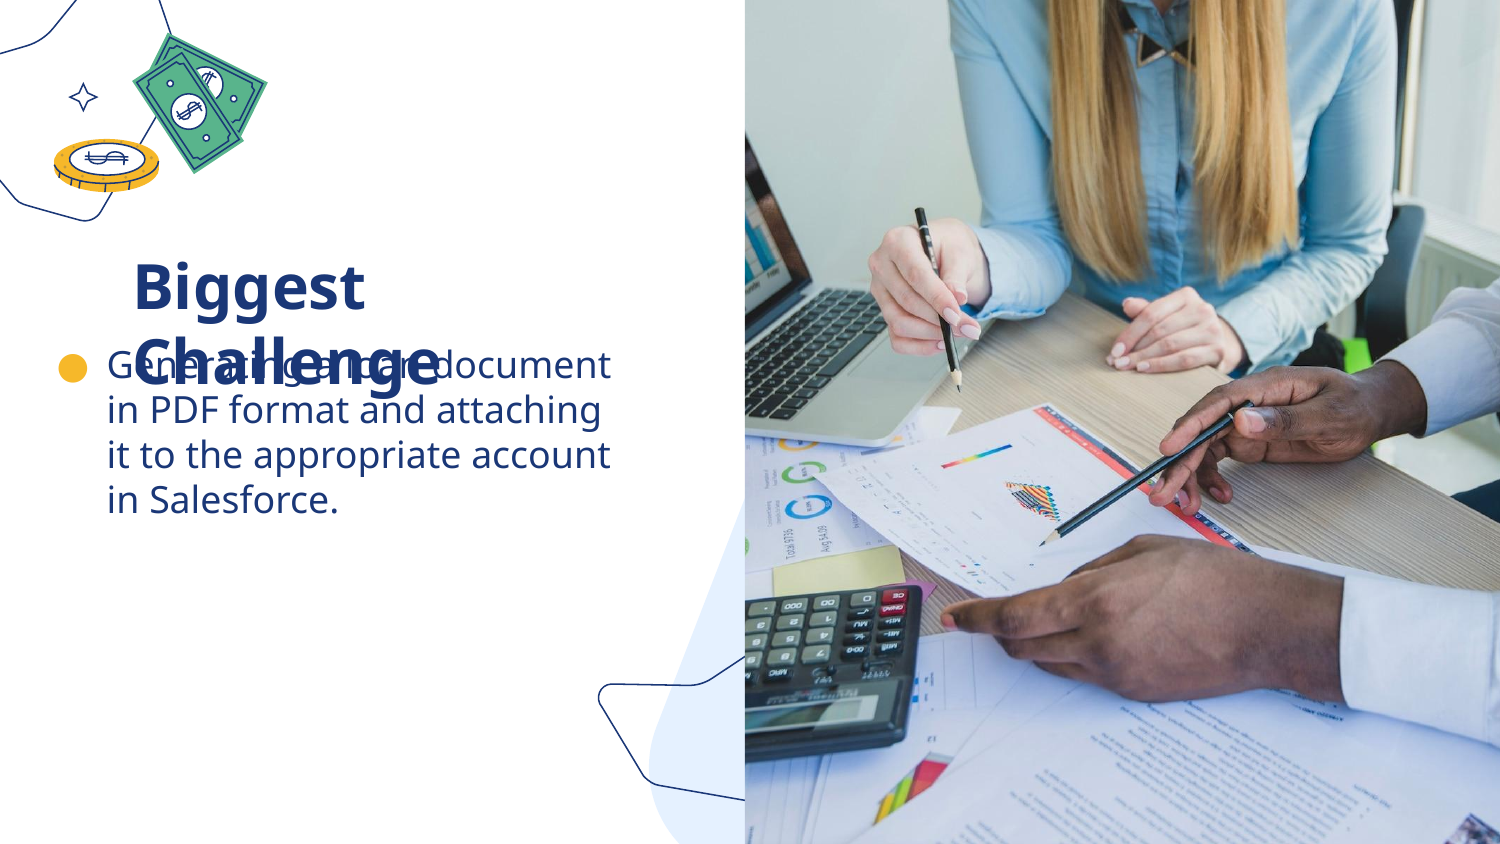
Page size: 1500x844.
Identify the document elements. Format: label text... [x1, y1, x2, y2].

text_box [107, 20, 276, 187]
picture [744, 0, 1500, 844]
title Biggest Challenge [116, 232, 705, 327]
subtitle Generating a loan document in PDF format and attaching it to the appropriate account in Salesforce. [16, 326, 642, 663]
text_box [53, 138, 105, 193]
